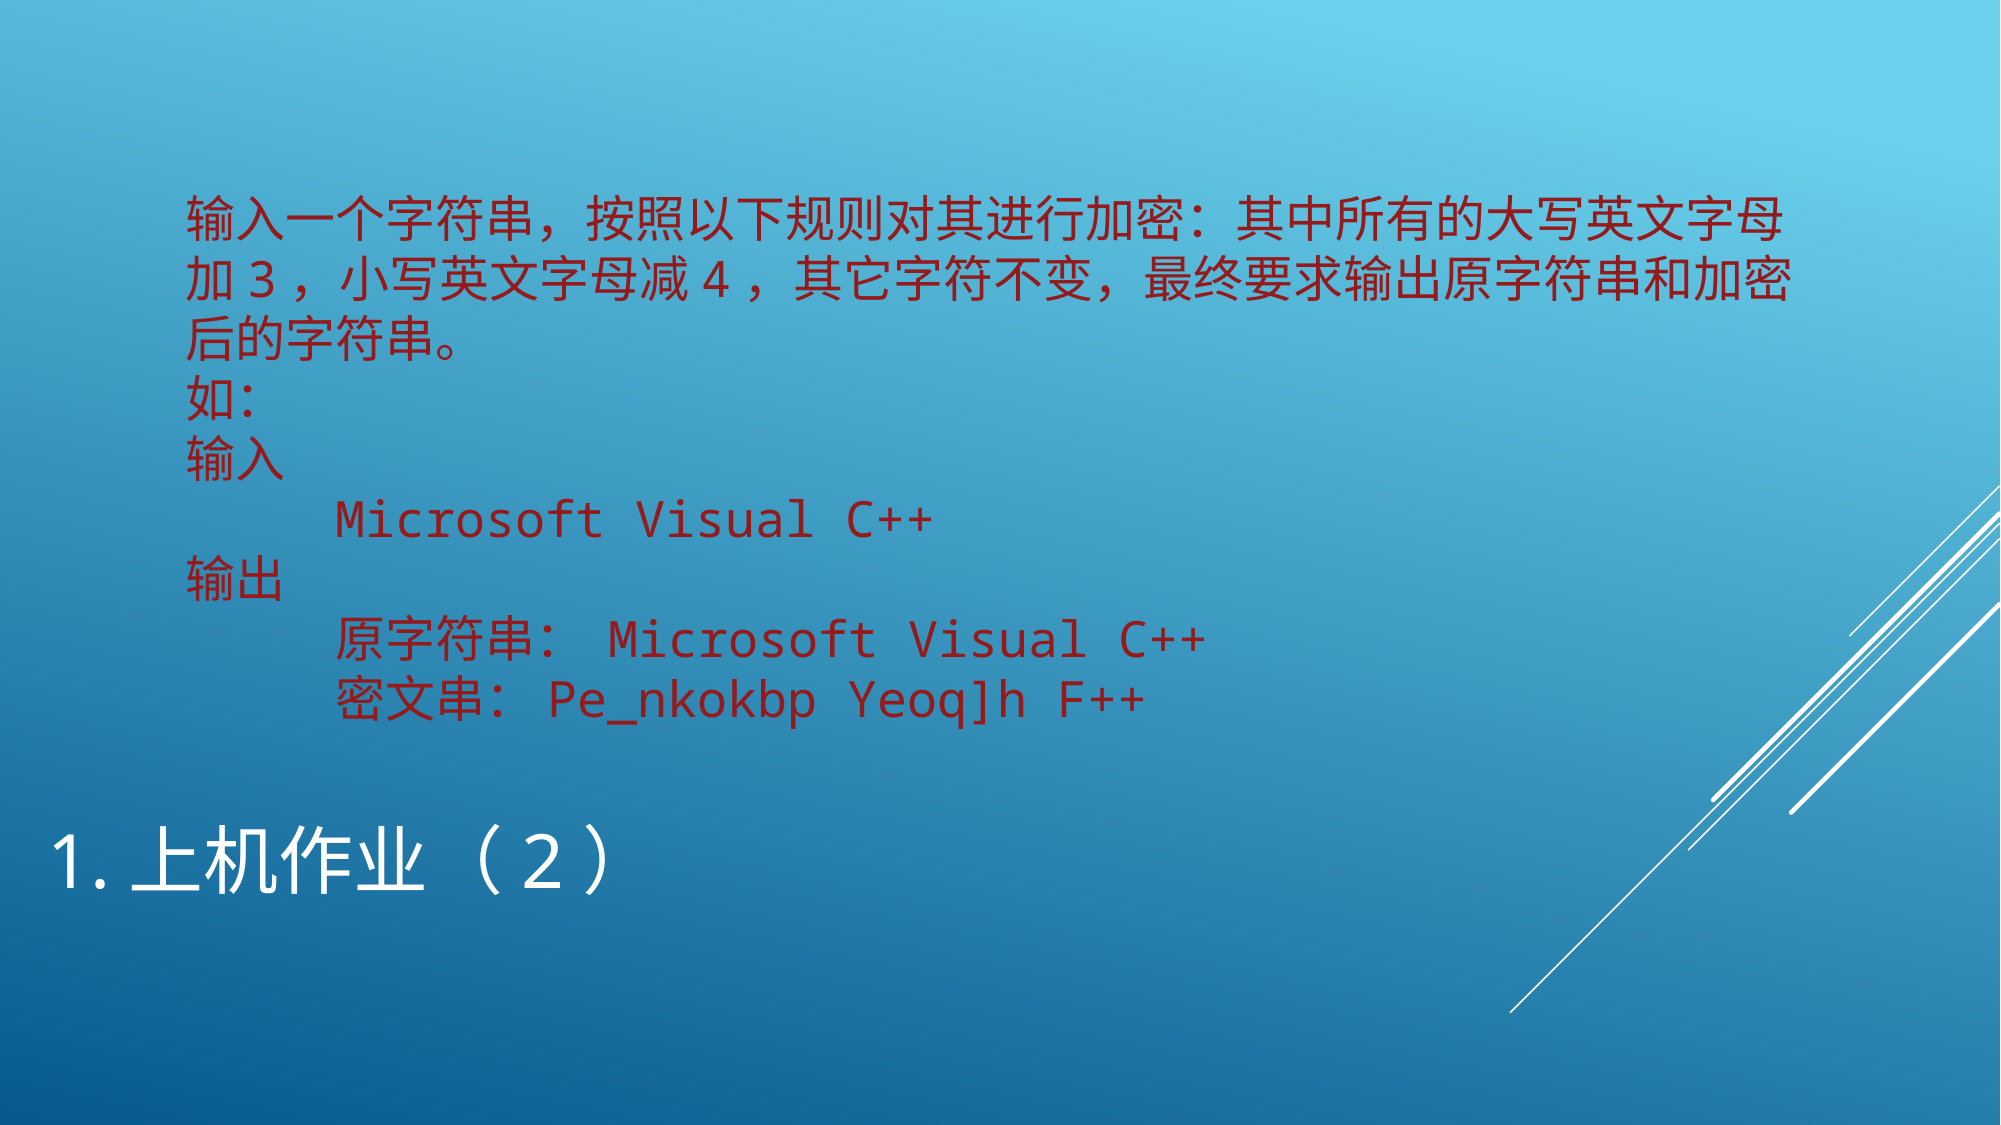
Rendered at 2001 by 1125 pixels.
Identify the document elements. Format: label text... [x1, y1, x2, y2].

title 输入一个字符串，按照以下规则对其进行加密：其中所有的大写英文字母加3，小写英文字母减4，其它字符不变，最终要求输出原字符串和加密后的字符串。 如： 输入 Microsoft Visual C++ 输出 原字符串： Microsoft Visual C++ 密文串：Pe_nkokbp Yeoq]h F++ [170, 403, 1830, 512]
text_box 1.上机作业（2） [32, 780, 1433, 1028]
